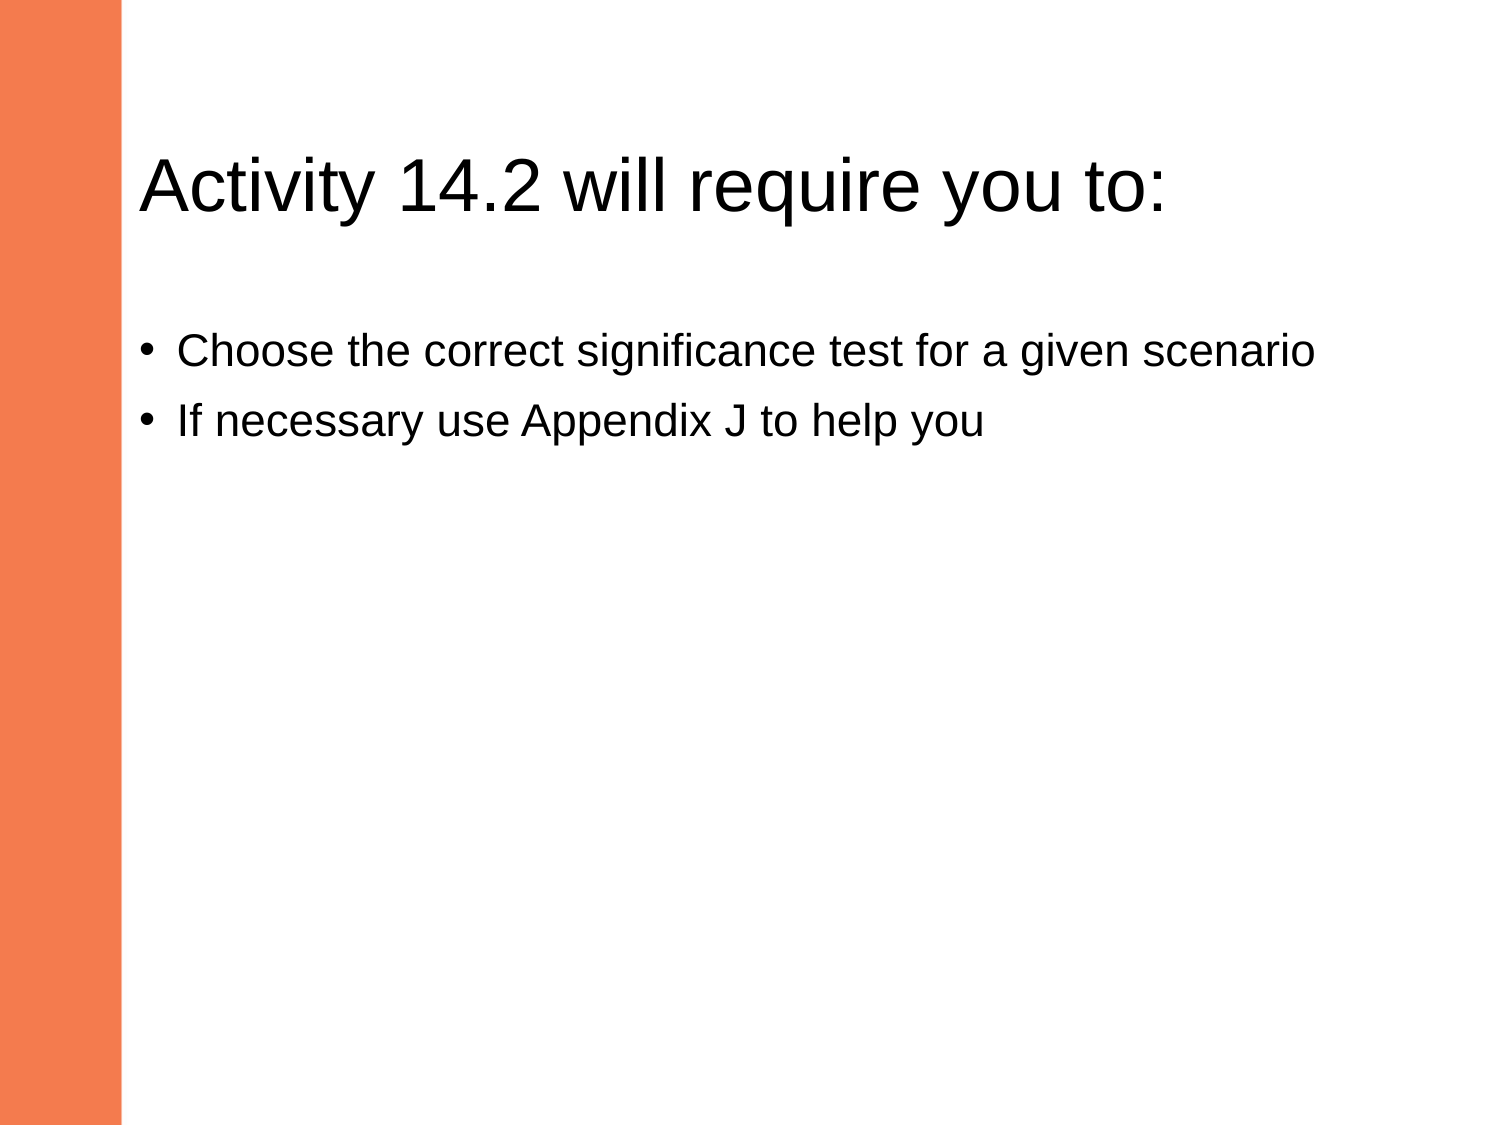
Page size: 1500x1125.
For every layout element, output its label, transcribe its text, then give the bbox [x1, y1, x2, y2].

picture [0, 0, 1500, 1125]
list Choose the correct significance test for a given scenario If necessary use Appendix J to help you [124, 319, 1418, 592]
title Activity 14.2 will require you to: [124, 78, 1418, 296]
